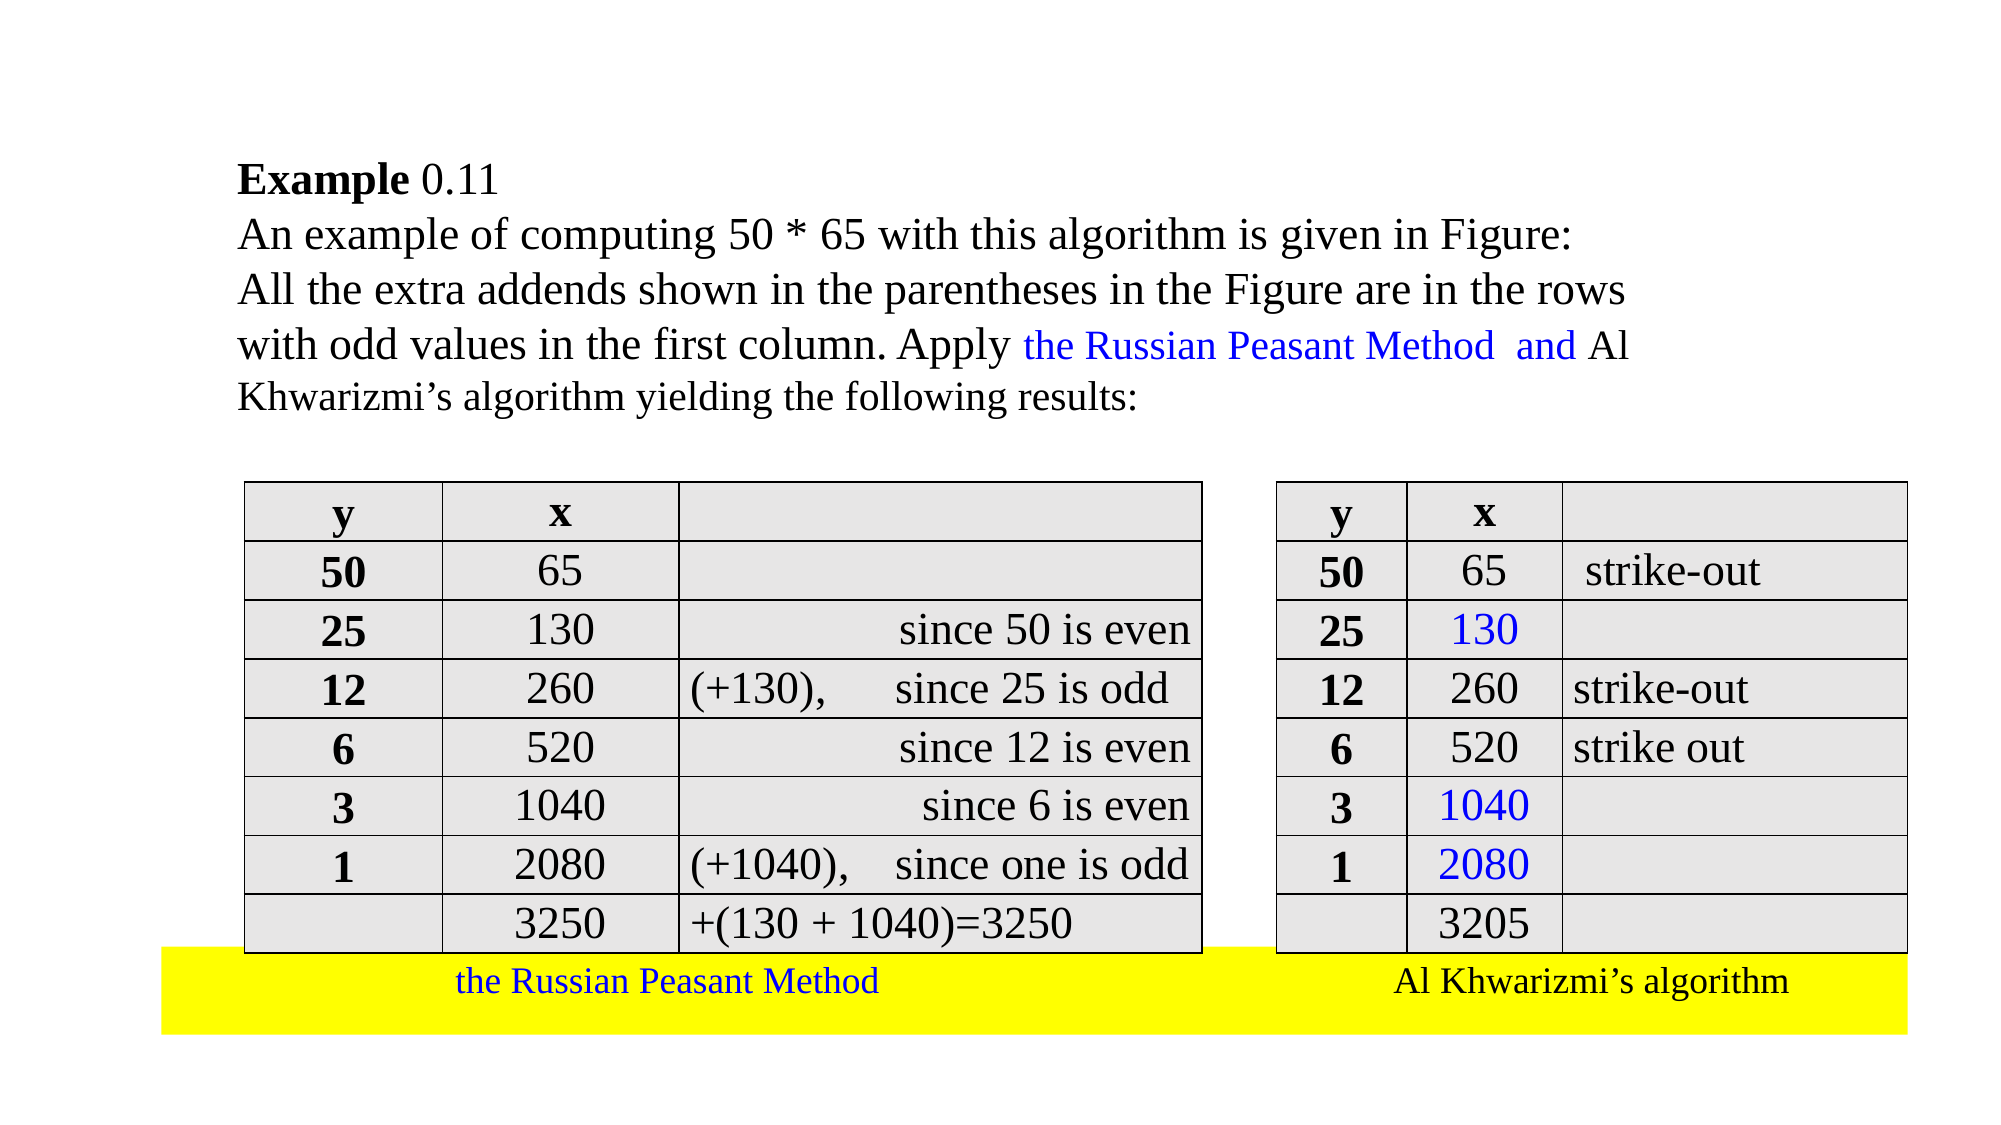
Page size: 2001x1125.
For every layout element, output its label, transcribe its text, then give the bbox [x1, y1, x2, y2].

table_cell strike-out [1563, 660, 1907, 717]
table_cell 3 [1277, 777, 1406, 835]
table_cell 520 [1408, 719, 1562, 776]
table_header x [1408, 483, 1562, 540]
table_cell [1563, 601, 1907, 658]
table_cell 50 [245, 542, 442, 599]
table_cell +(130 + 1040)=3250 [680, 895, 1201, 948]
table_cell 1040 [443, 777, 678, 835]
table_cell 65 [443, 542, 678, 599]
table_cell 6 [1277, 719, 1406, 776]
table_cell 25 [1277, 601, 1406, 658]
table_cell 3250 [443, 895, 678, 948]
table_cell 260 [443, 660, 678, 717]
table_cell since 50 is even [680, 601, 1201, 658]
table_header y [245, 483, 442, 540]
table_header [1563, 483, 1907, 540]
table_cell [1563, 895, 1907, 952]
table_cell [680, 542, 1201, 599]
table_cell [1277, 895, 1406, 948]
table_cell 260 [1408, 660, 1562, 717]
table_cell since 12 is even [680, 719, 1201, 776]
table_header y [1277, 483, 1406, 540]
table_cell 130 [443, 601, 678, 658]
table_cell strike out [1563, 719, 1907, 776]
table_cell 12 [245, 660, 442, 717]
table_cell 65 [1408, 542, 1562, 599]
text_box [161, 946, 1908, 1035]
table_cell [1563, 836, 1907, 893]
table_header [680, 483, 1201, 540]
table_cell strike-out [1563, 542, 1907, 599]
table_cell 1 [1277, 836, 1406, 893]
table_cell since 6 is even [680, 777, 1201, 835]
table_cell 520 [443, 719, 678, 776]
table_cell (+1040), since one is odd [680, 836, 1201, 893]
table_cell [1563, 777, 1907, 835]
table_cell 3 [245, 777, 442, 835]
table_cell [245, 895, 442, 952]
table_cell 25 [245, 601, 442, 658]
table_cell 1040 [1408, 777, 1562, 835]
table_cell 2080 [1408, 836, 1562, 893]
table_cell (+130), since 25 is odd [680, 660, 1201, 717]
table_cell 2080 [443, 836, 678, 893]
table_cell 3205 [1408, 895, 1562, 948]
table_cell 50 [1277, 542, 1406, 599]
text_box the Russian Peasant Method Al Khwarizmi’s algorithm [440, 948, 1886, 1009]
table_cell 12 [1277, 660, 1406, 717]
table_cell 6 [245, 719, 442, 776]
table_cell 130 [1408, 601, 1562, 658]
text_box Example 0.11 An example of computing 50 * 65 with this algorithm is given in Figure: All the extra addends shown in the parentheses in the Figure are in the rows with odd values in the first column. Apply the Russian Peasant Method and Al Khwarizmi’s algorithm yielding the following results: [222, 140, 1667, 426]
table_cell 1 [245, 836, 442, 893]
table_header x [443, 483, 678, 540]
